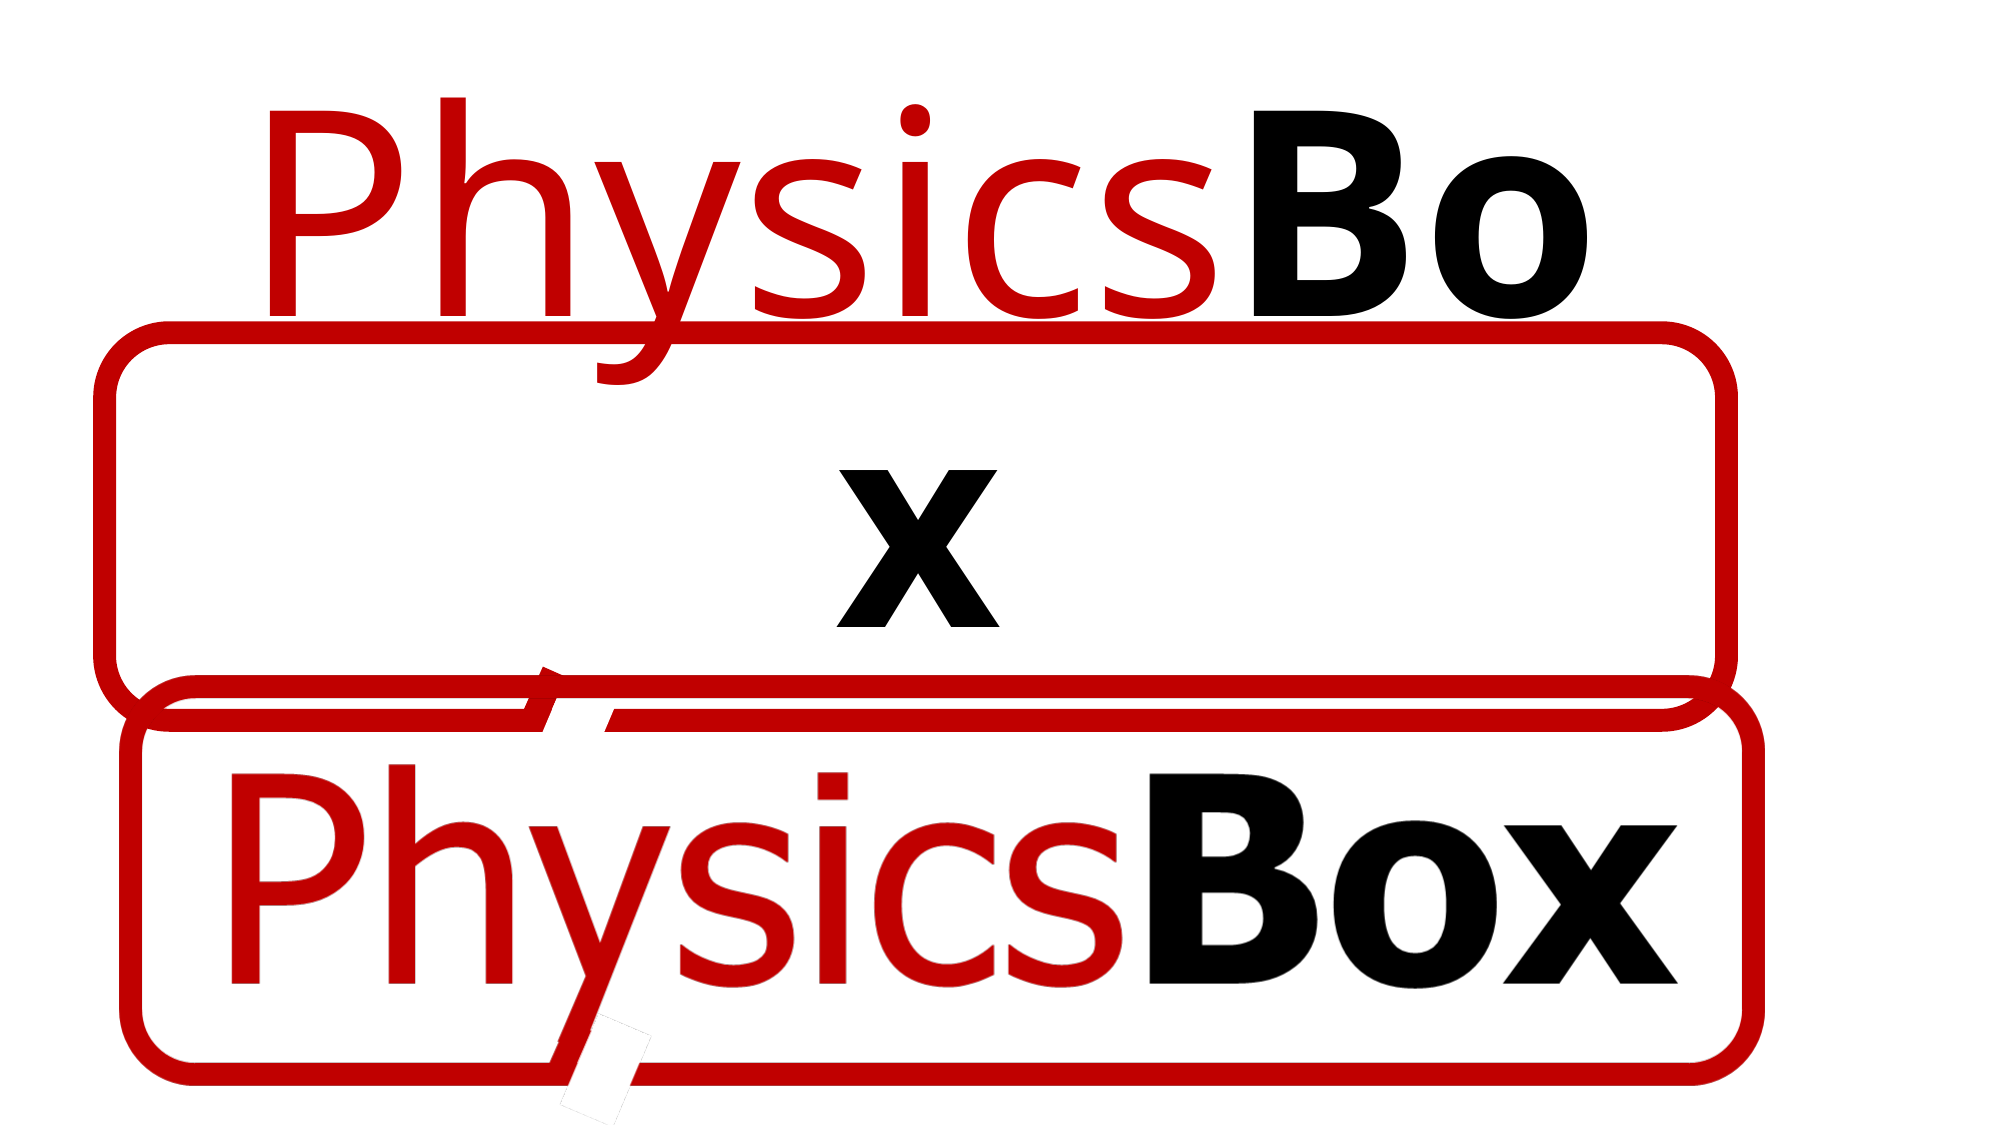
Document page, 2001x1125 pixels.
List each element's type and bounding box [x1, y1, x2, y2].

text_box [103, 331, 1728, 609]
picture [37, 609, 1851, 1125]
